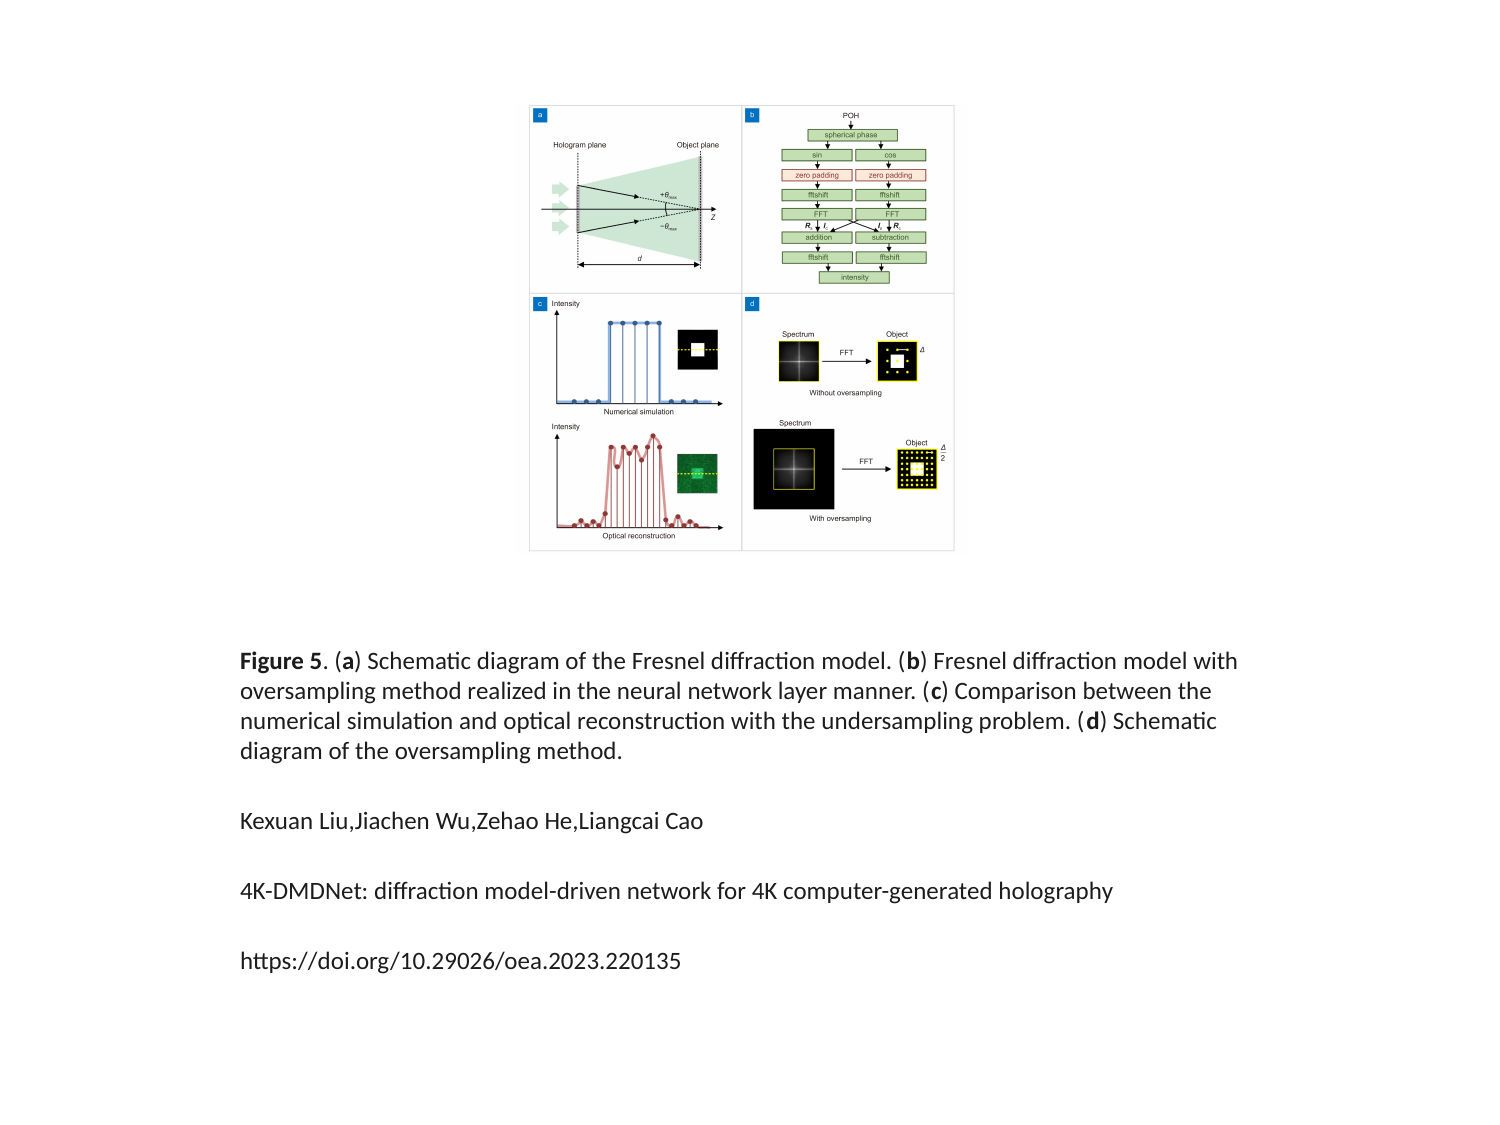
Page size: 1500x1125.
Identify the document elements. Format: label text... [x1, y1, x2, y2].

picture [514, 103, 969, 554]
subtitle Figure 5. (a) Schematic diagram of the Fresnel diffraction model. (b) Fresnel diffraction model with oversampling method realized in the neural network layer manner. (c) Comparison between the numerical simulation and optical reconstruction with the undersampling problem. (d) Schematic diagram of the oversampling method. Kexuan Liu,Jiachen Wu,Zehao He,Liangcai Cao 4K-DMDNet: diffraction model-driven network for 4K computer-generated holography https://doi.org/10.29026/oea.2023.220135 [225, 637, 1275, 925]
